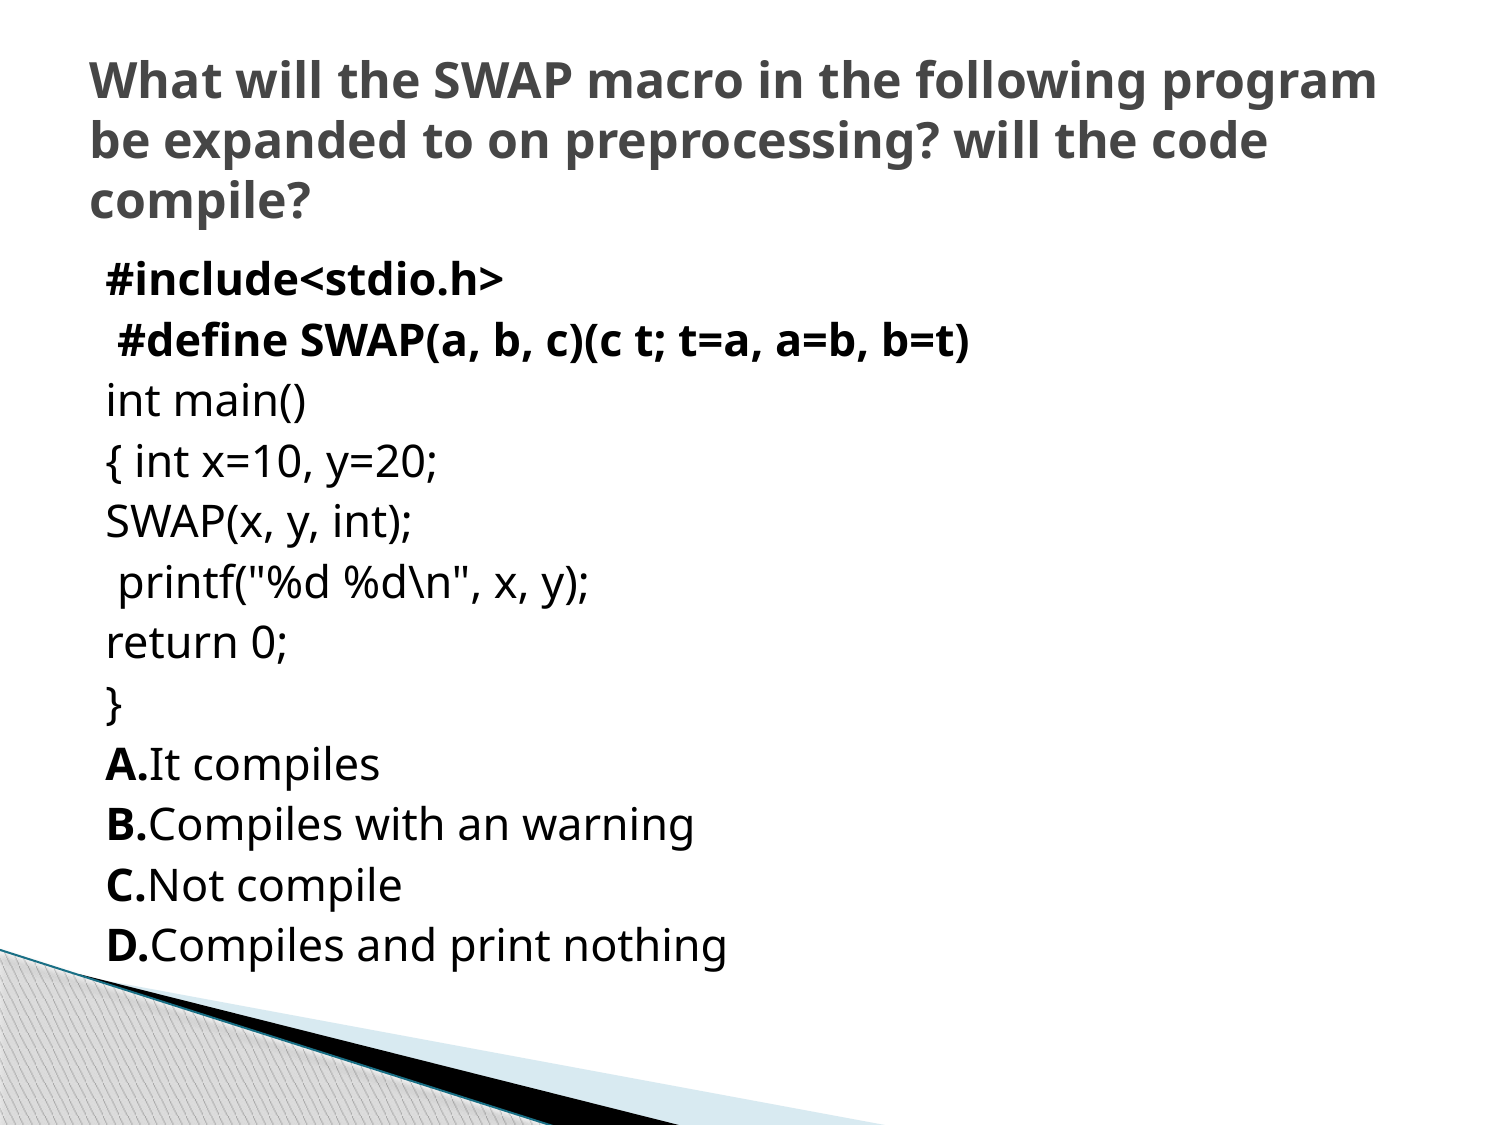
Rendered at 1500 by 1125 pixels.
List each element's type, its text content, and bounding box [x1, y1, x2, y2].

title What will the SWAP macro in the following program be expanded to on preprocessing? will the code compile? [75, 45, 1425, 233]
list #include<stdio.h> #define SWAP(a, b, c)(c t; t=a, a=b, b=t) int main() { int x=10, y=20; SWAP(x, y, int); printf("%d %d\n", x, y); return 0; } A.It compiles B.Compiles with an warning C.Not compile D.Compiles and print nothing [75, 243, 1425, 986]
